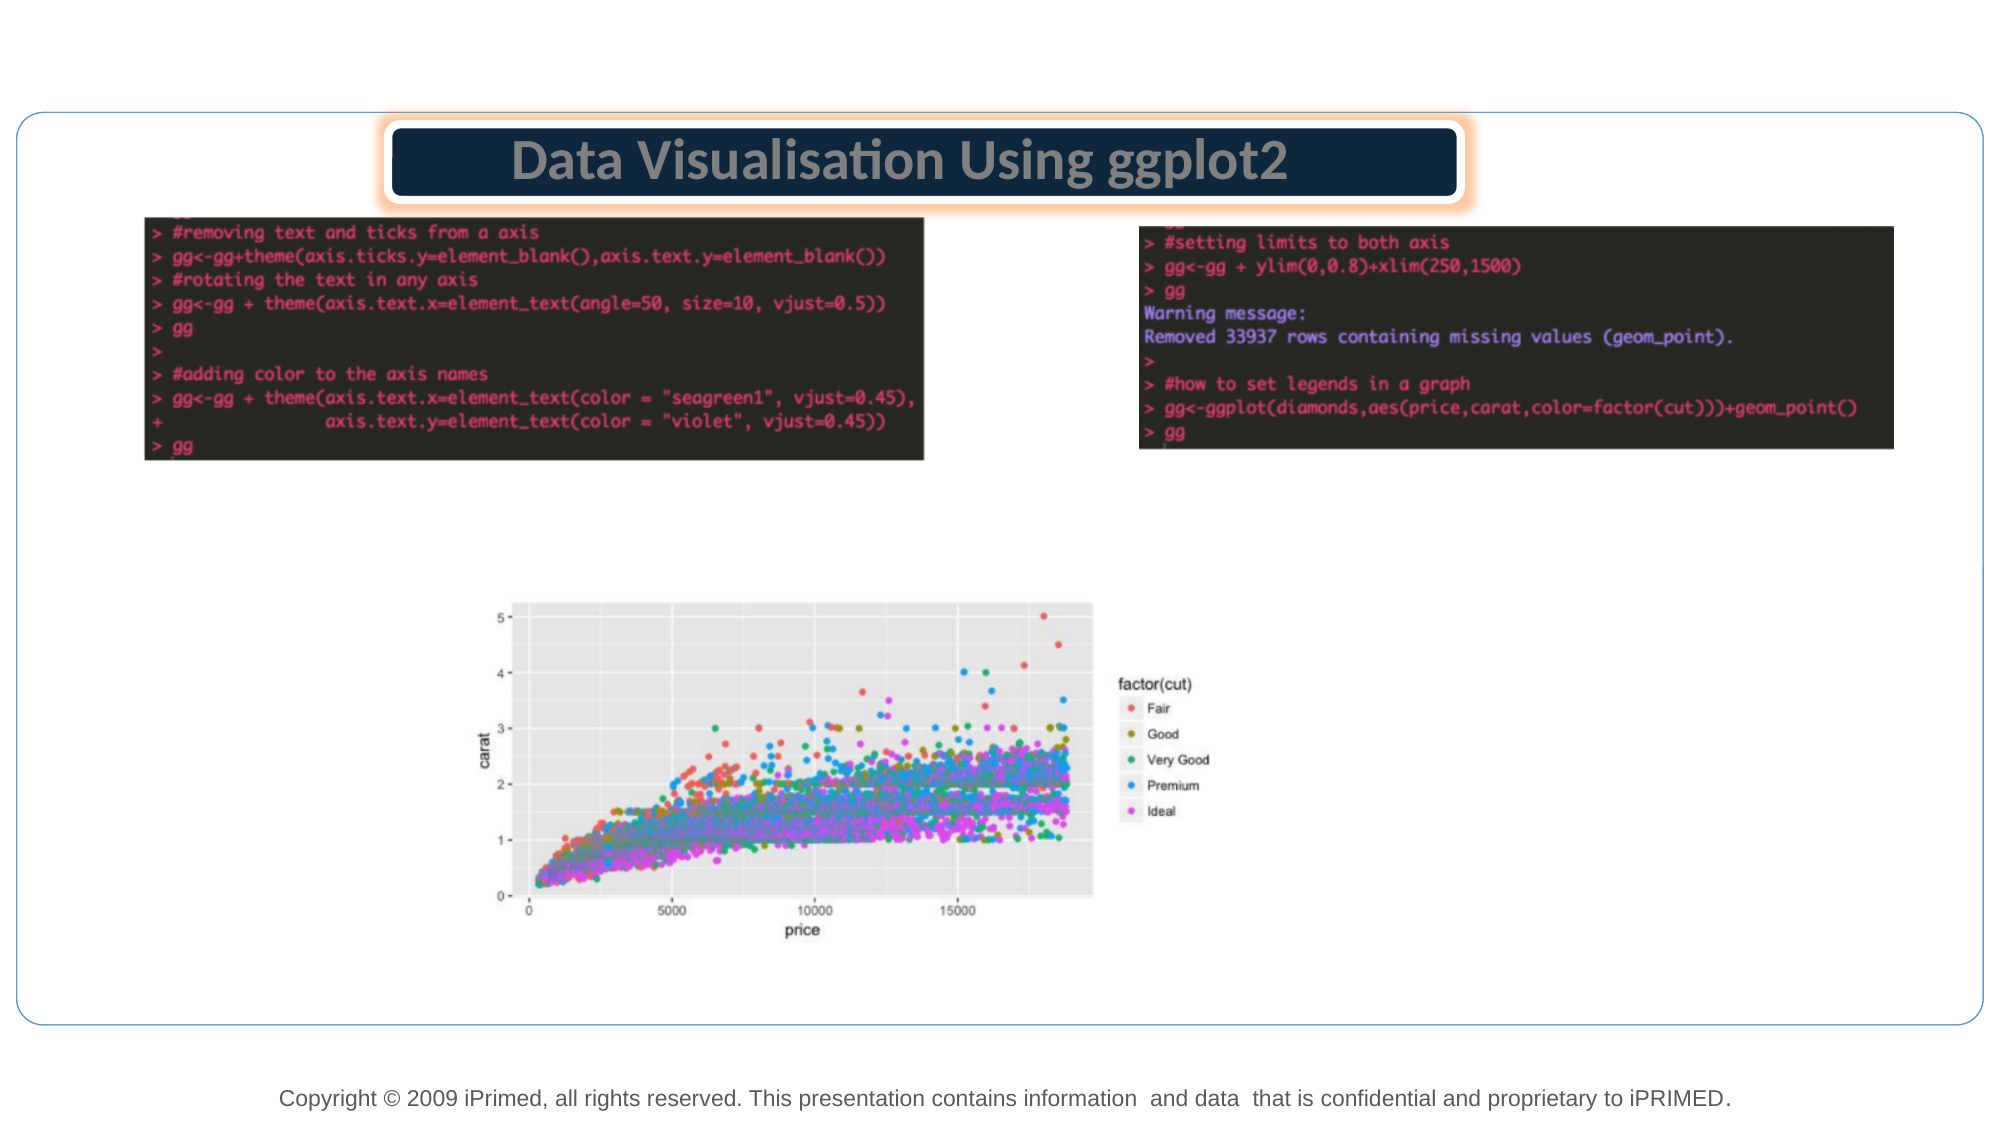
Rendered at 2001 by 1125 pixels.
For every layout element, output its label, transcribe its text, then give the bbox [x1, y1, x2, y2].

text_box Data Visualisation Using ggplot2 [496, 114, 1309, 199]
picture [467, 562, 1260, 969]
picture [141, 215, 925, 464]
picture [1139, 226, 1894, 452]
text_box [388, 124, 1461, 200]
